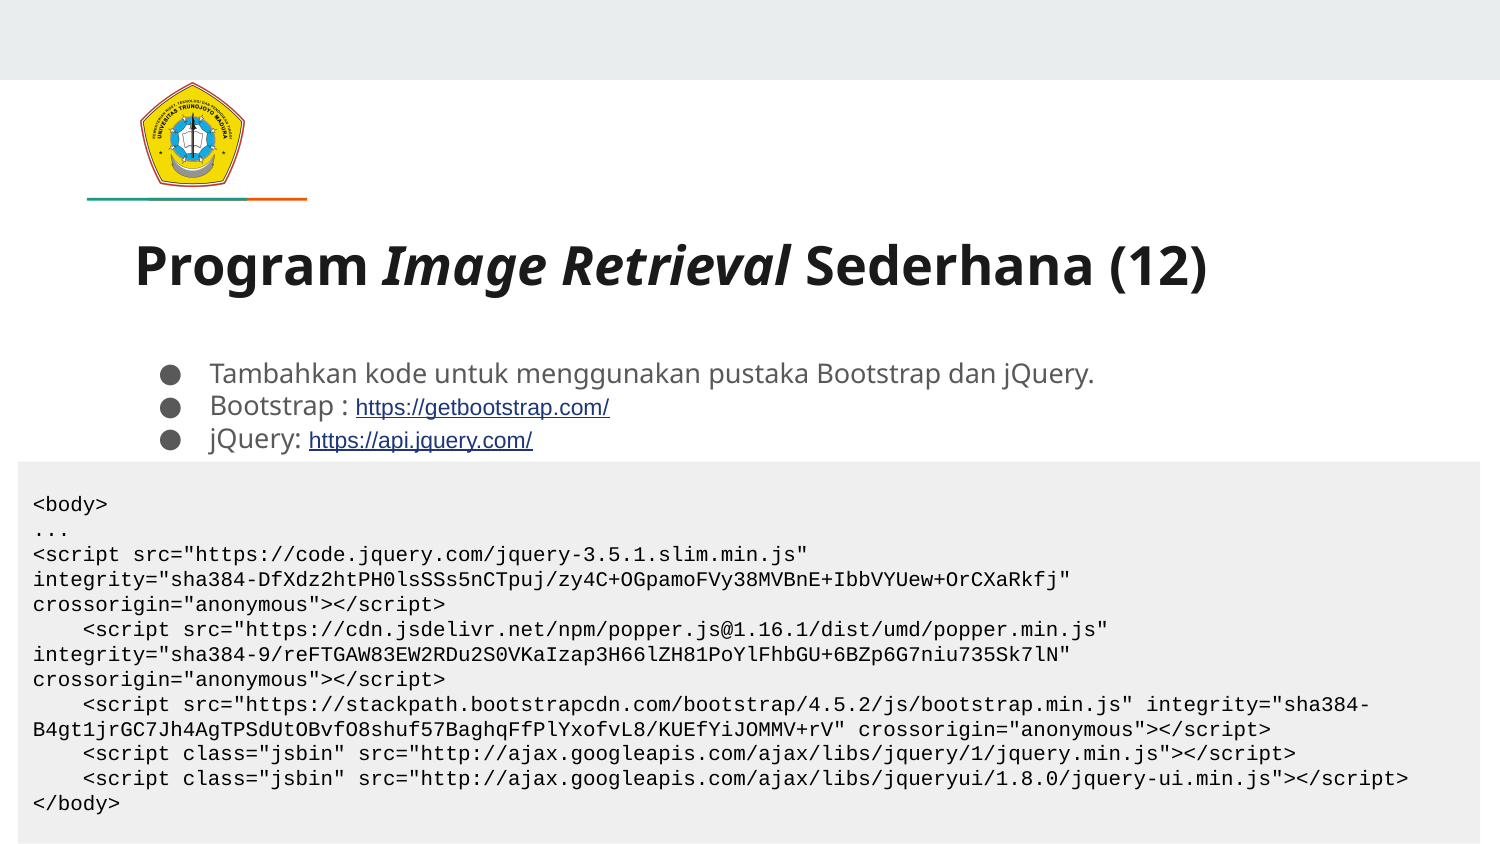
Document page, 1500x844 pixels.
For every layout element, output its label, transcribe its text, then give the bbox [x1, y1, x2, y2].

text_box <body> ... <script src="https://code.jquery.com/jquery-3.5.1.slim.min.js" integrity="sha384-DfXdz2htPH0lsSSs5nCTpuj/zy4C+OGpamoFVy38MVBnE+IbbVYUew+OrCXaRkfj" crossorigin="anonymous"></script> <script src="https://cdn.jsdelivr.net/npm/popper.js@1.16.1/dist/umd/popper.min.js" integrity="sha384-9/reFTGAW83EW2RDu2S0VKaIzap3H66lZH81PoYlFhbGU+6BZp6G7niu735Sk7lN" crossorigin="anonymous"></script> <script src="https://stackpath.bootstrapcdn.com/bootstrap/4.5.2/js/bootstrap.min.js" integrity="sha384-B4gt1jrGC7Jh4AgTPSdUtOBvfO8shuf57BaghqFfPlYxofvL8/KUEfYiJOMMV+rV" crossorigin="anonymous"></script> <script class="jsbin" src="http://ajax.googleapis.com/ajax/libs/jquery/1/jquery.min.js"></script> <script class="jsbin" src="http://ajax.googleapis.com/ajax/libs/jqueryui/1.8.0/jquery-ui.min.js"></script> </body> [17, 461, 1481, 844]
title Program Image Retrieval Sederhana (12) [119, 216, 1381, 305]
list Tambahkan kode untuk menggunakan pustaka Bootstrap dan jQuery. Bootstrap : https://getbootstrap.com/ jQuery: https://api.jquery.com/ [119, 341, 1381, 461]
picture [139, 82, 246, 187]
